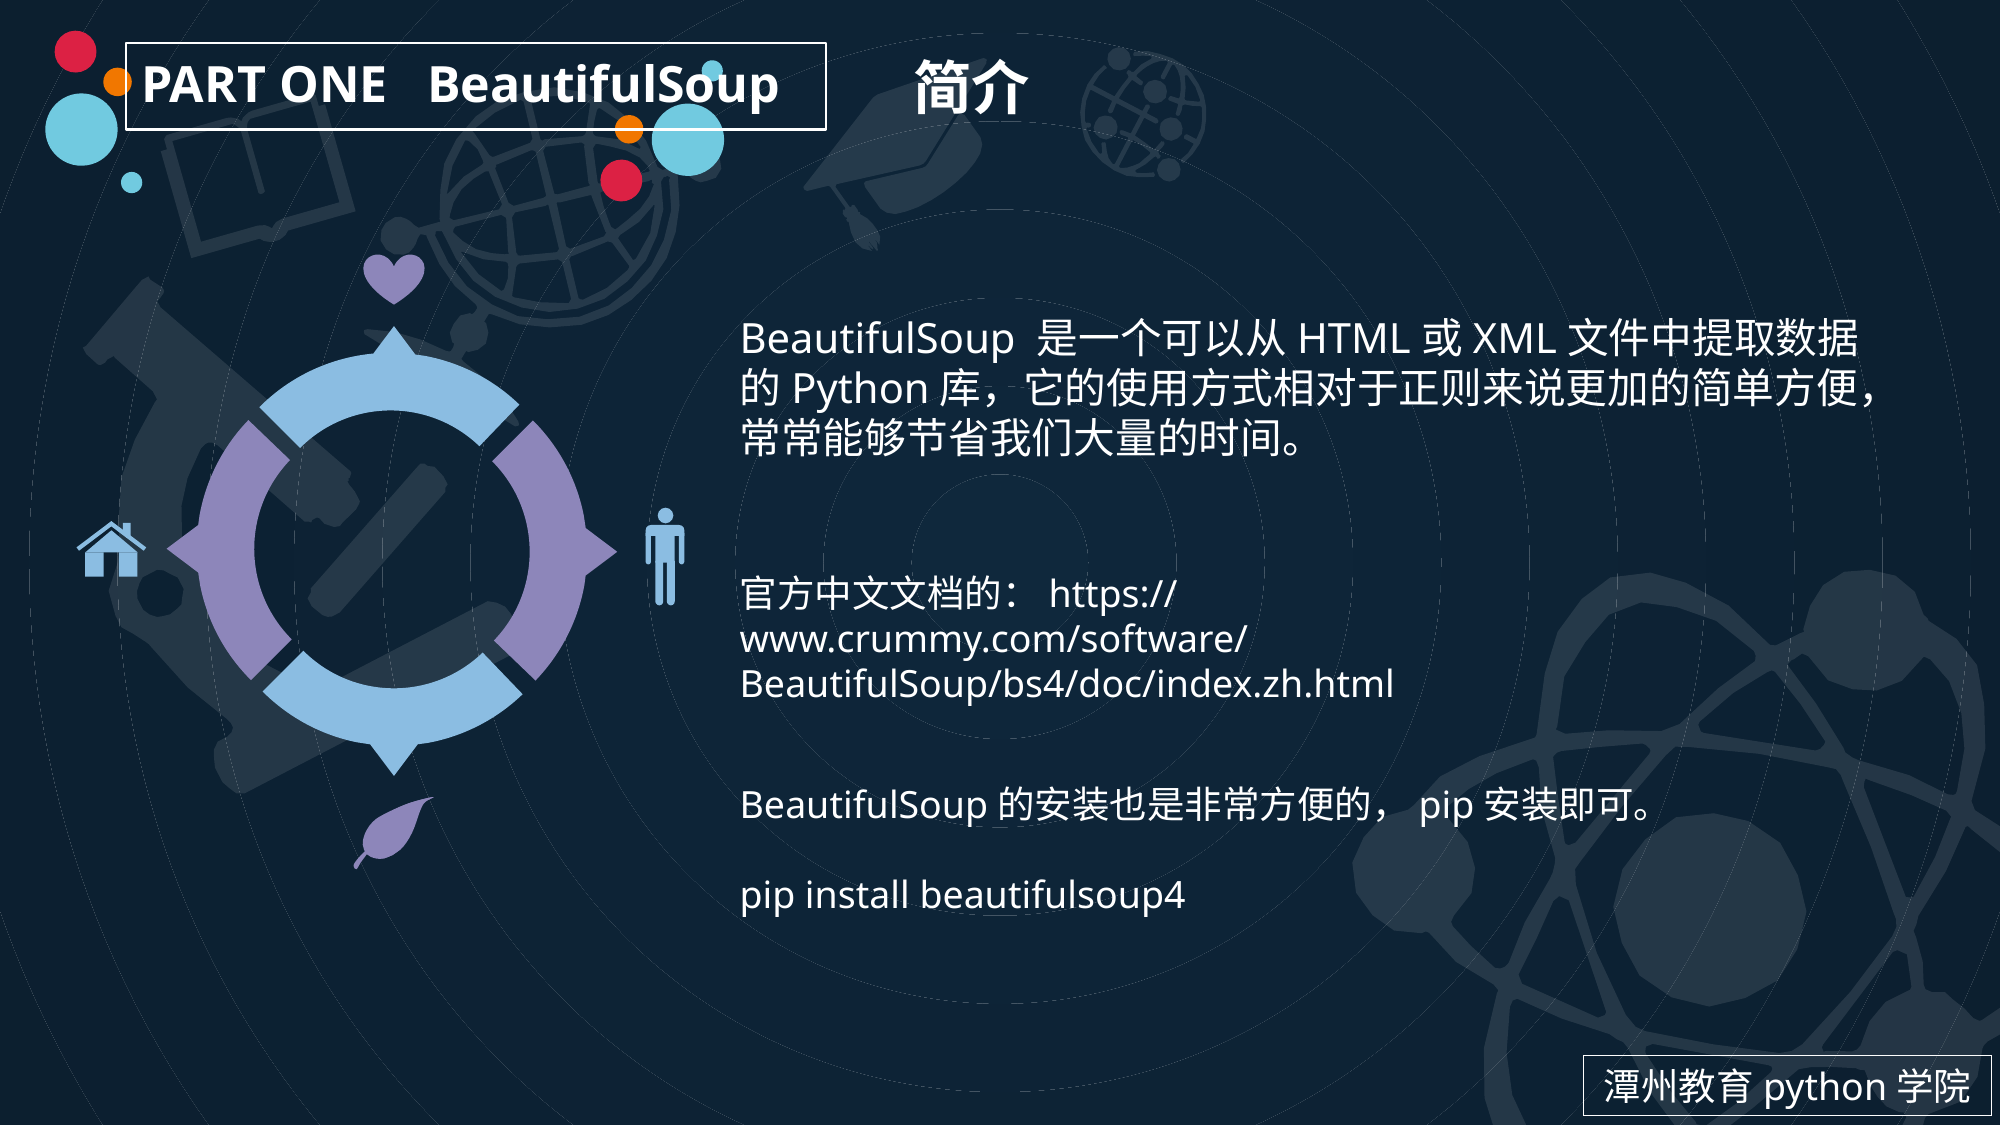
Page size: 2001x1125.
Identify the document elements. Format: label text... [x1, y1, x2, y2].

text_box [164, 418, 294, 682]
text_box [490, 419, 619, 683]
list PART ONE BeautifulSoup [125, 42, 827, 131]
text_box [73, 522, 150, 577]
text_box 简介 [913, 50, 1087, 121]
text_box [257, 324, 521, 450]
text_box [362, 253, 426, 306]
text_box BeautifulSoup 是一个可以从HTML或XML文件中提取数据的Python库，它的使用方式相对于正则来说更加的简单方便，常常能够节省我们大量的时间。 [724, 304, 1905, 470]
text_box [645, 507, 685, 606]
text_box 官方中文文档的：https://www.crummy.com/software/BeautifulSoup/bs4/doc/index.zh.html [724, 562, 1517, 713]
text_box [261, 649, 525, 778]
text_box 潭州教育python学院 [1583, 1055, 1992, 1116]
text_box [353, 796, 434, 870]
text_box BeautifulSoup的安装也是非常方便的，pip安装即可。 pip install beautifulsoup4 [724, 773, 1692, 924]
